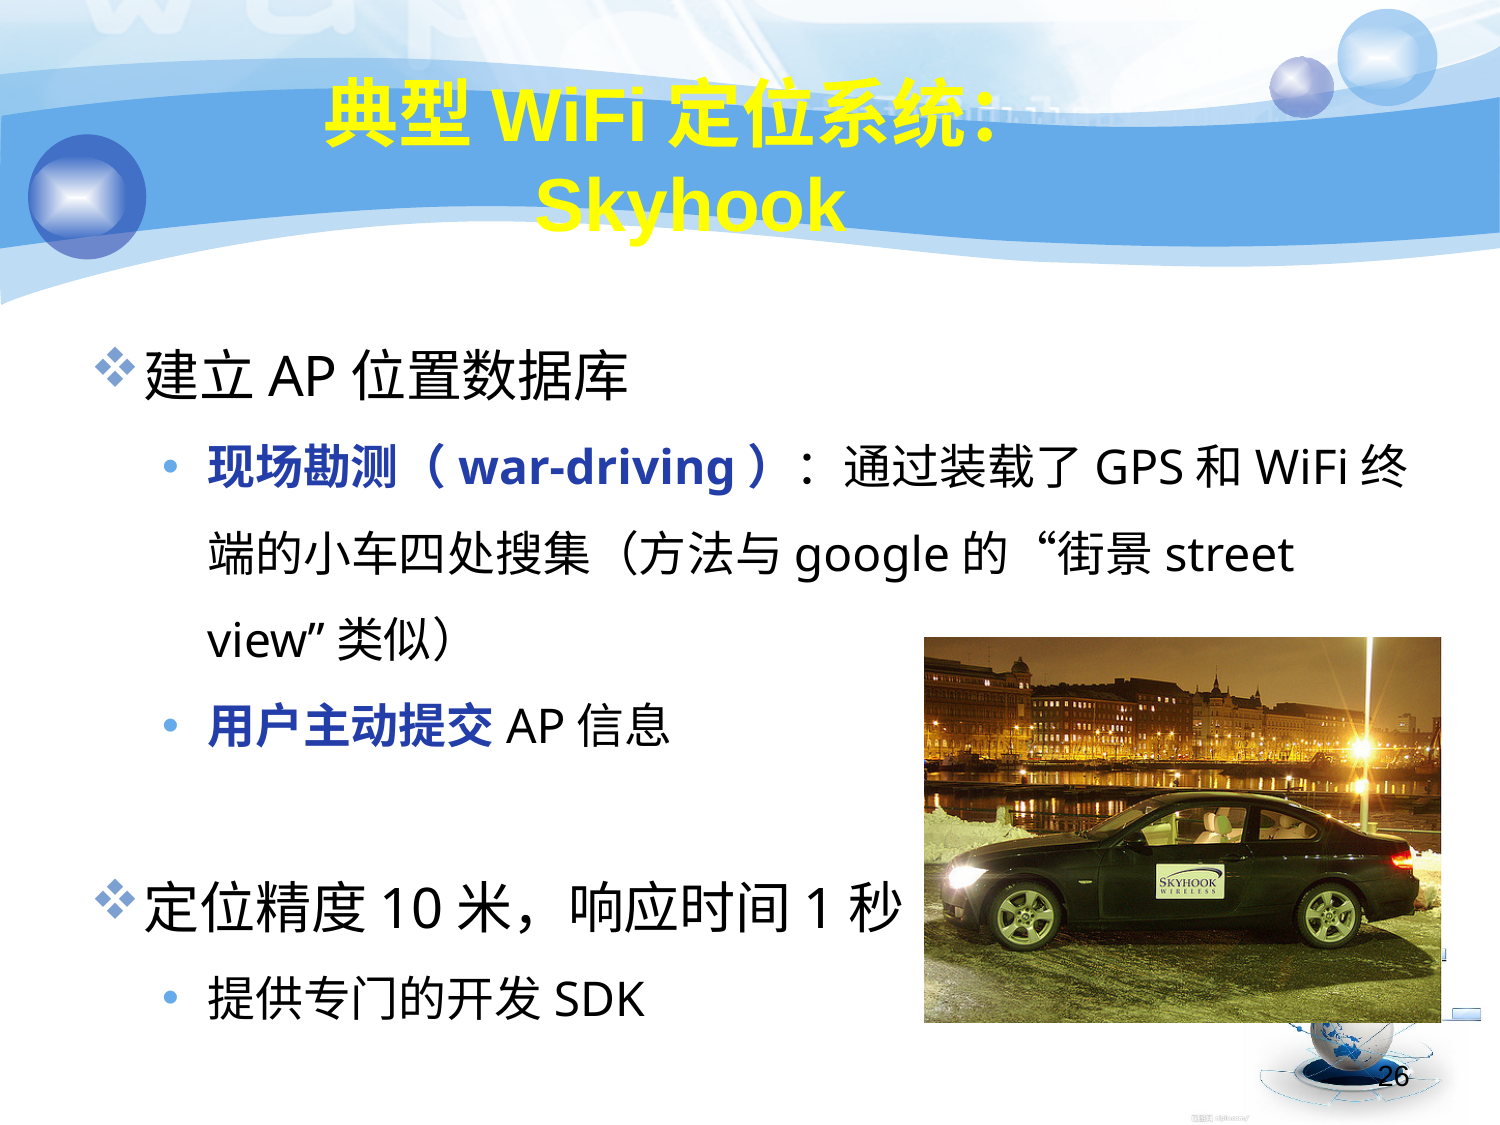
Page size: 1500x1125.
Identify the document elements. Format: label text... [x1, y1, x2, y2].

slide_number 26 [1074, 1050, 1425, 1103]
picture [0, 0, 1500, 107]
title 典型WiFi定位系统：Skyhook [174, 75, 1208, 239]
list 建立AP位置数据库 现场勘测（war-driving）：通过装载了GPS和WiFi终端的小车四处搜集（方法与google的“街景street view”类似） 用户主动提交AP信息 定位精度10米，响应时间1秒 提供专门的开发SDK [75, 299, 1425, 1038]
picture [924, 637, 1500, 1125]
